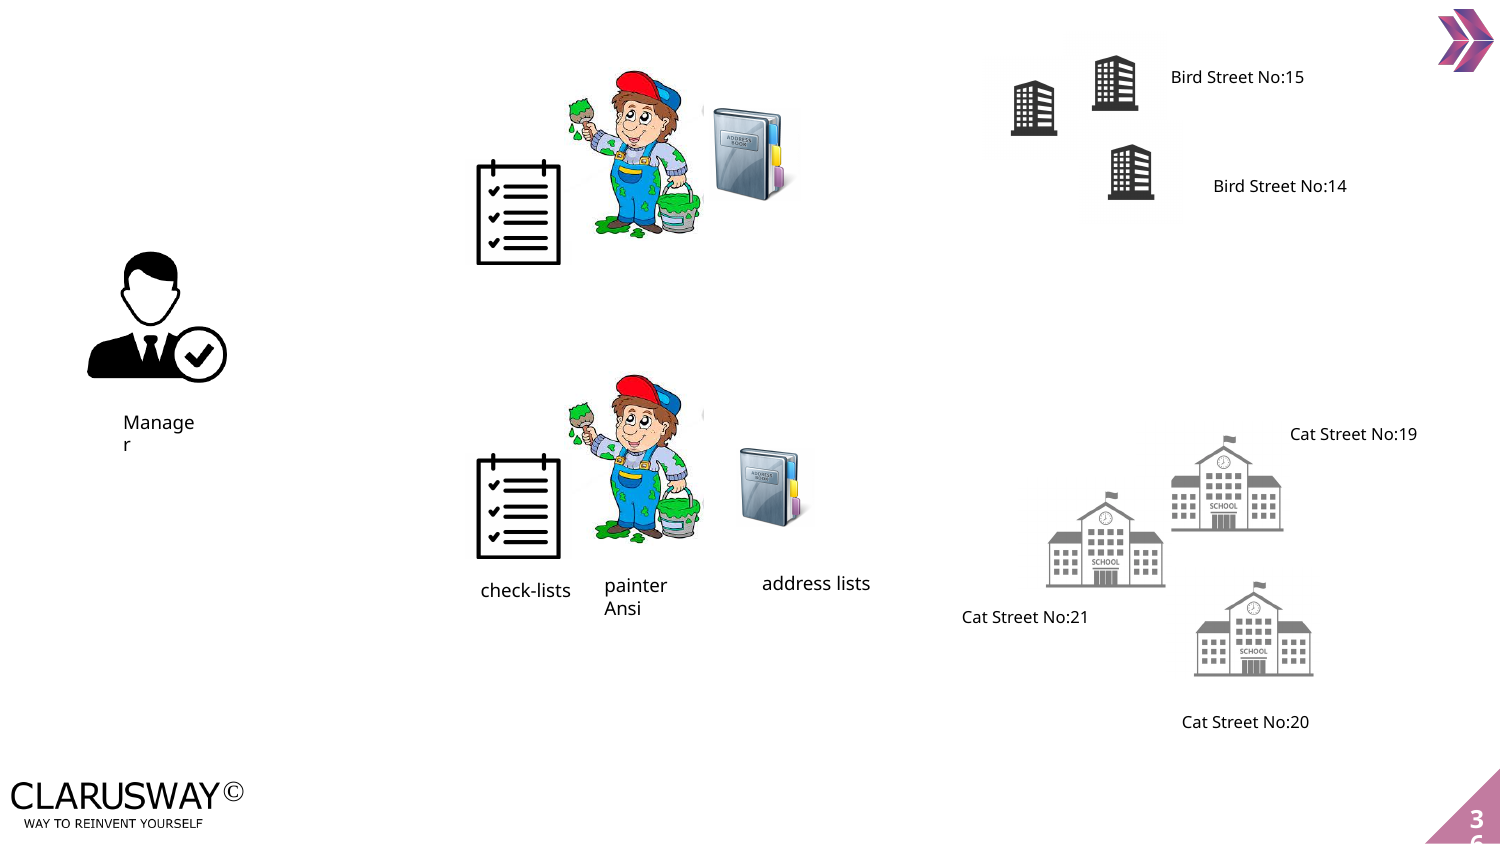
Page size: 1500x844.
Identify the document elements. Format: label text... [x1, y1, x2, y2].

text_box Manager [108, 395, 214, 471]
picture [1018, 421, 1320, 679]
text_box Bird Street No:14 [1198, 165, 1374, 206]
picture [982, 30, 1183, 224]
picture [11, 782, 220, 828]
text_box painter Ansi [589, 558, 718, 634]
text_box Cat Street No:19 [1275, 414, 1450, 455]
text_box check-lists [465, 567, 588, 613]
picture [465, 371, 704, 560]
picture [736, 448, 815, 527]
slide_number ‹#› [1469, 804, 1494, 838]
picture [86, 251, 227, 384]
text_box address lists [746, 560, 886, 606]
picture [465, 67, 704, 265]
picture [708, 108, 802, 201]
text_box Cat Street No:20 [1166, 701, 1342, 742]
text_box Cat Street No:21 [946, 597, 1122, 638]
picture [1438, 9, 1494, 72]
text_box Bird Street No:15 [1173, 57, 1331, 98]
